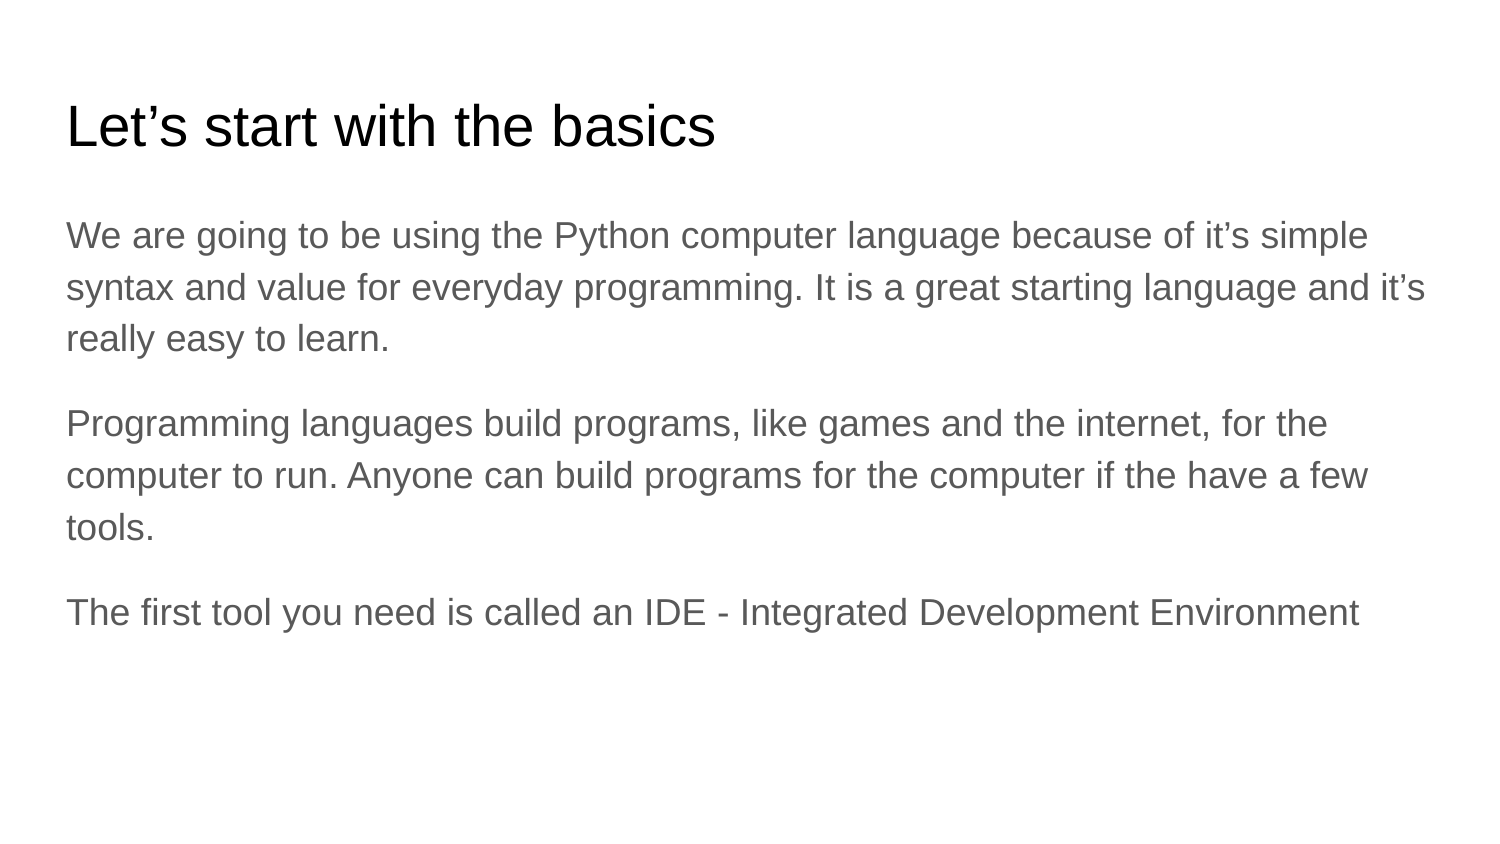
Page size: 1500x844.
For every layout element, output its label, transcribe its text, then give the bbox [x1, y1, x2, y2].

list We are going to be using the Python computer language because of it’s simple syntax and value for everyday programming. It is a great starting language and it’s really easy to learn. Programming languages build programs, like games and the internet, for the computer to run. Anyone can build programs for the computer if the have a few tools. The first tool you need is called an IDE - Integrated Development Environment [51, 189, 1449, 750]
title Let’s start with the basics [51, 72, 1449, 167]
